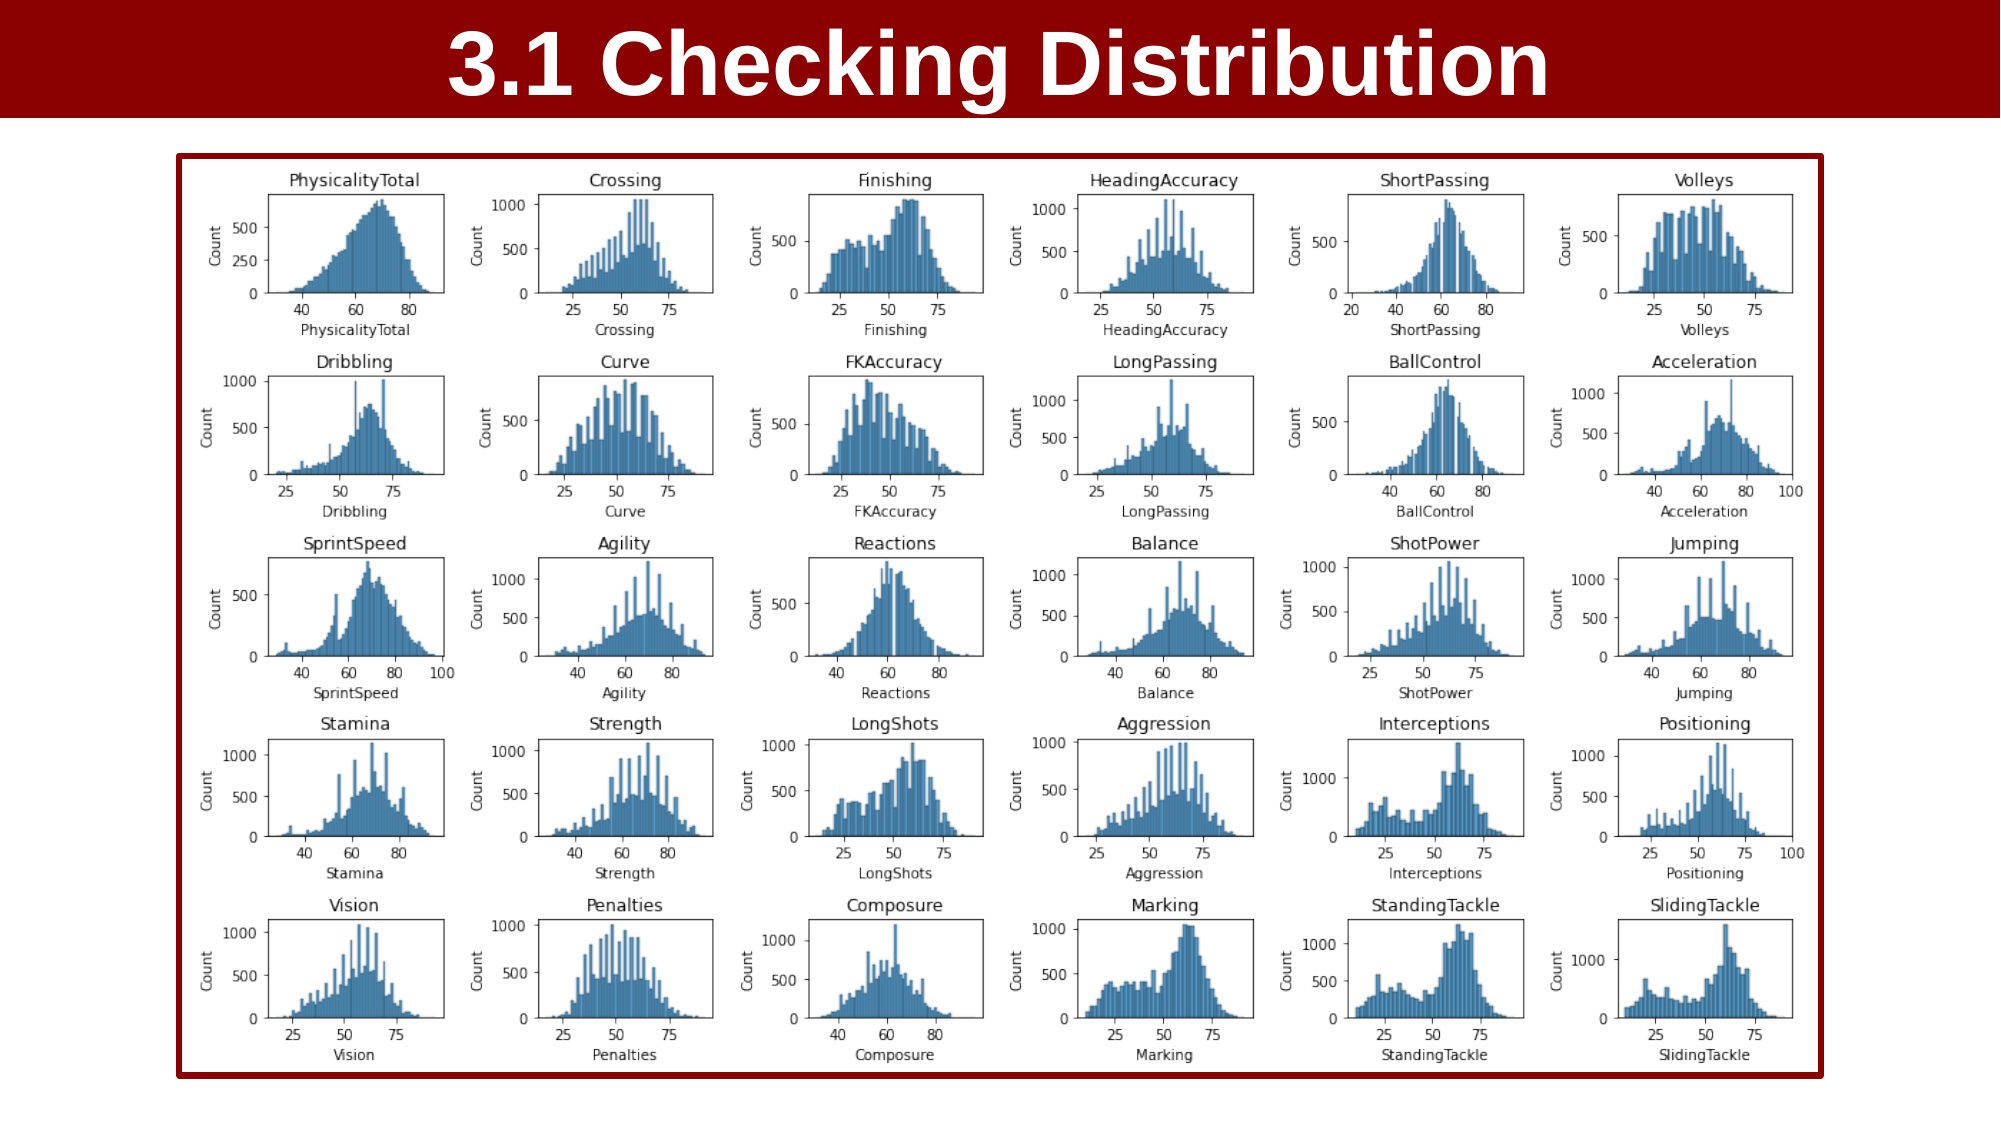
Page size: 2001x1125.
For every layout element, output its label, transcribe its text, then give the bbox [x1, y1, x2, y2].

picture [182, 158, 1818, 1073]
text_box 3.1 Checking Distribution [0, 0, 2000, 119]
